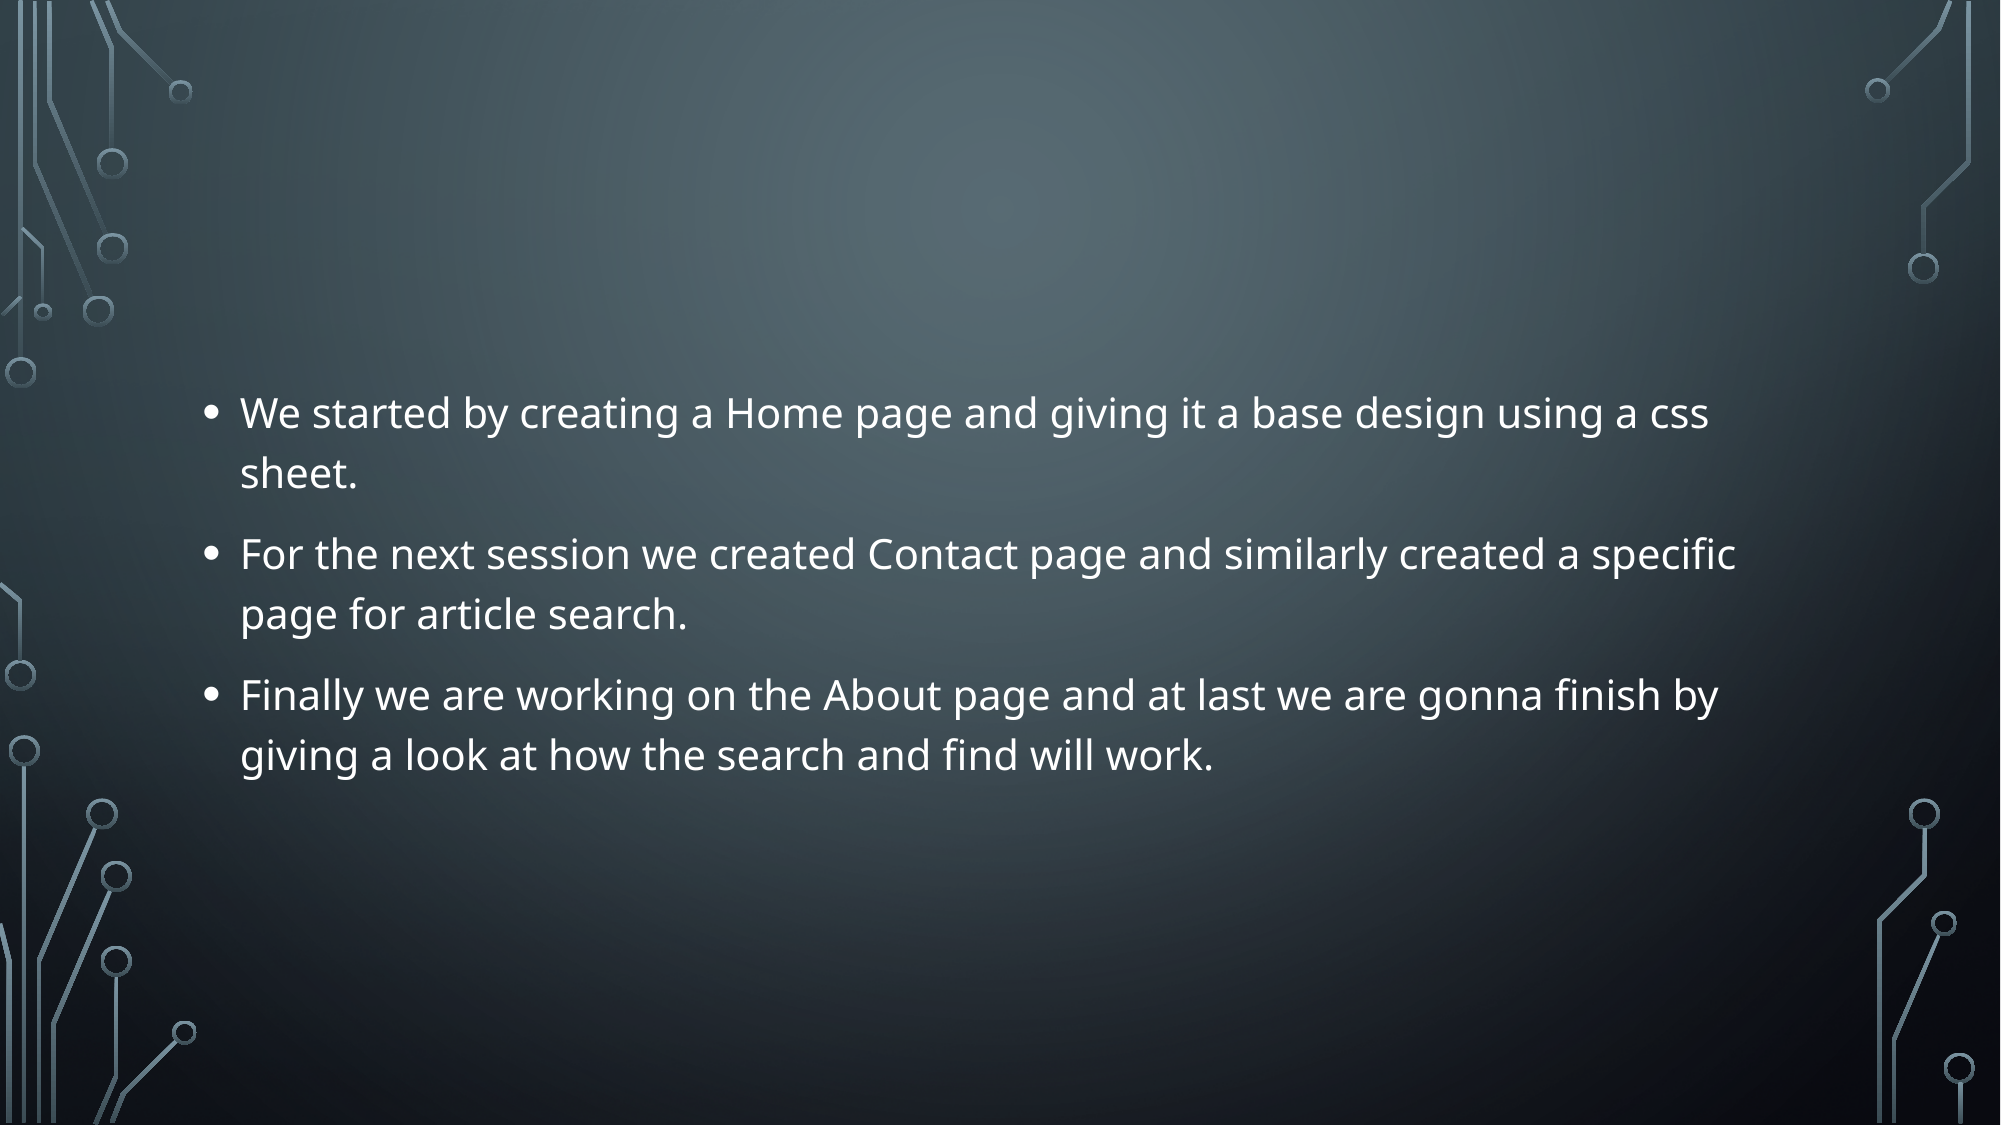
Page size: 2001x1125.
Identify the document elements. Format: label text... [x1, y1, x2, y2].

list We started by creating a Home page and giving it a base design using a css sheet. For the next session we created Contact page and similarly created a specific page for article search. Finally we are working on the About page and at last we are gonna finish by giving a look at how the search and find will work. [187, 369, 1813, 950]
